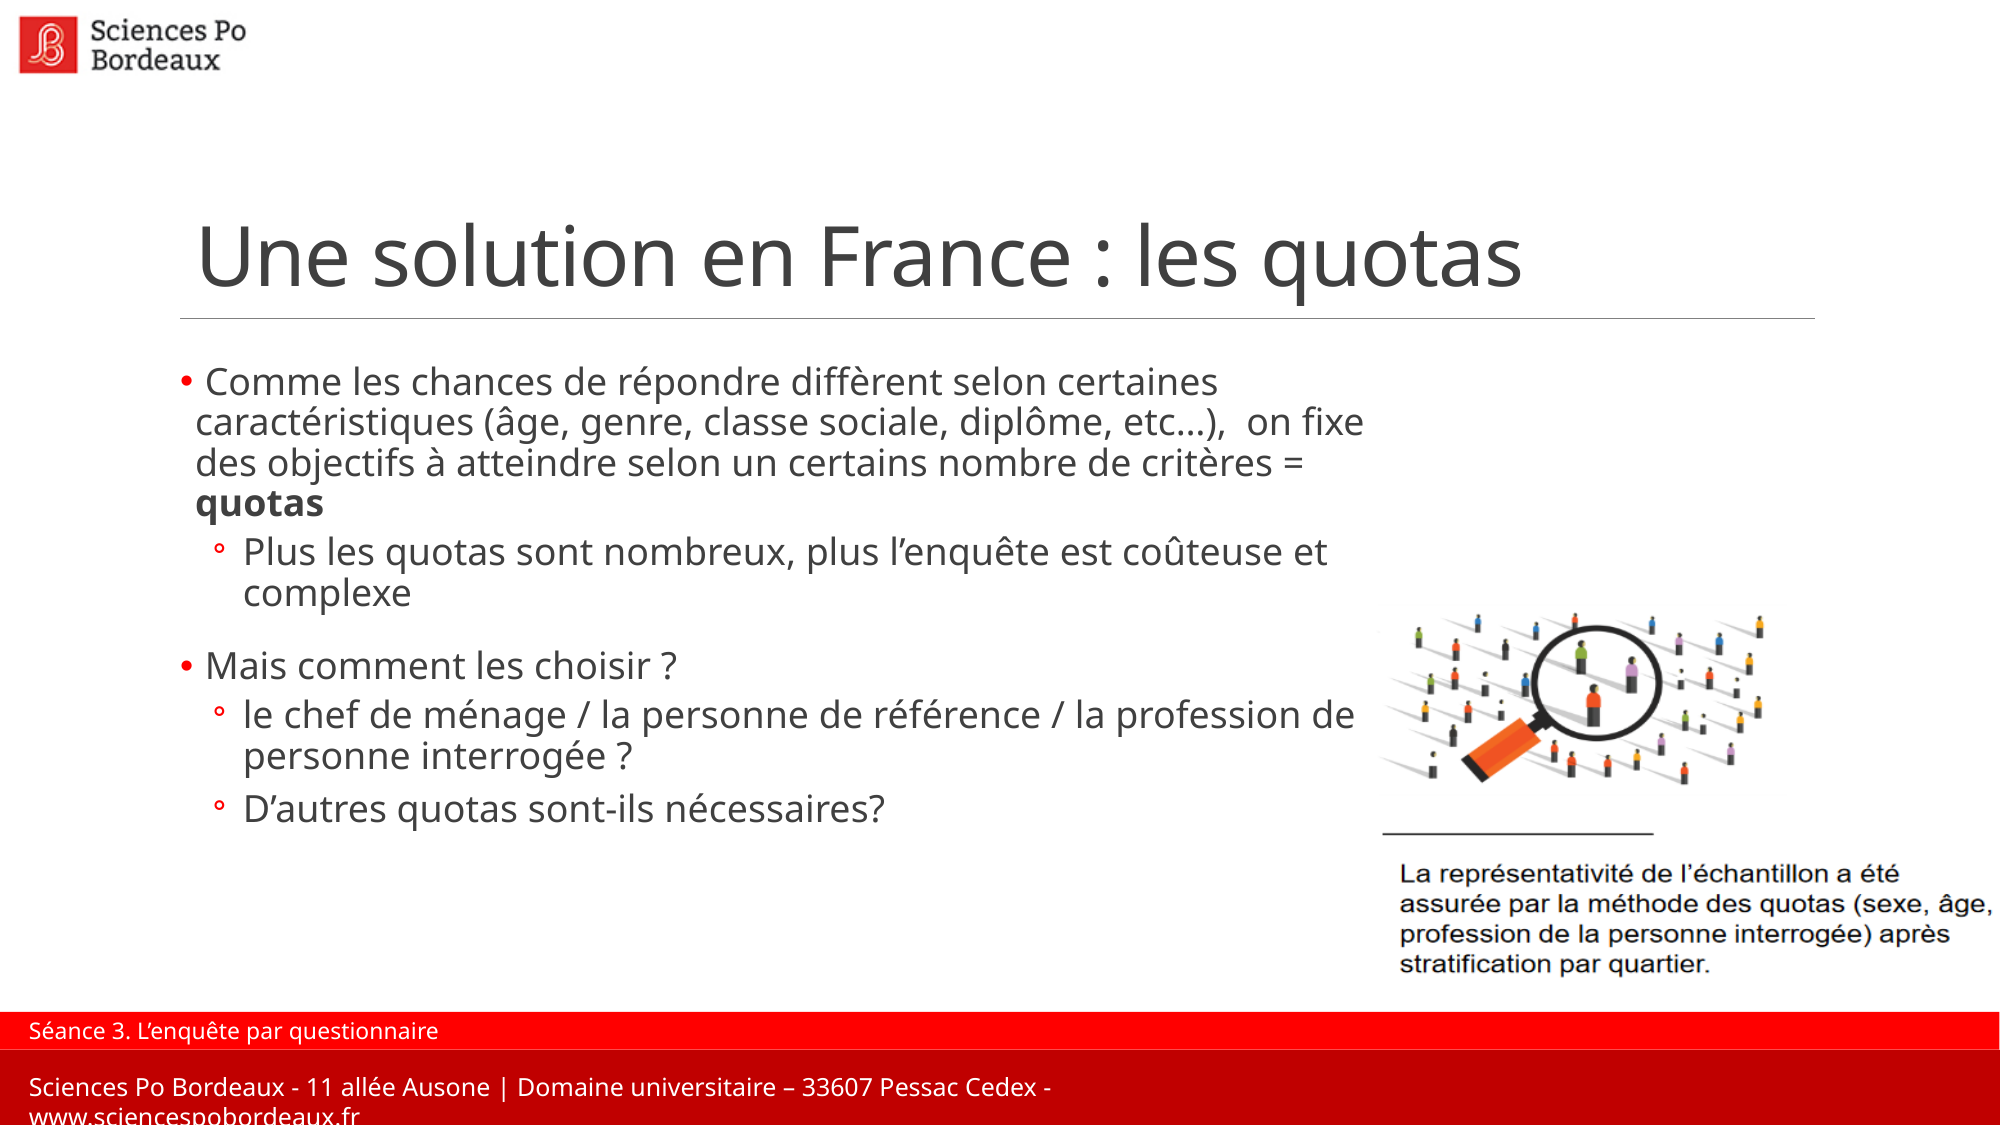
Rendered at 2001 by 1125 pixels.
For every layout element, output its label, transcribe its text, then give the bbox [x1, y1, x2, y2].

picture [1365, 592, 2000, 988]
list Séance 3. L’enquête par questionnaire [14, 1011, 1192, 1050]
title Une solution en France : les quotas [180, 73, 1830, 312]
picture [0, 0, 266, 97]
list Comme les chances de répondre diffèrent selon certaines caractéristiques (âge, genre, classe sociale, diplôme, etc…), on fixe des objectifs à atteindre selon un certains nombre de critères = quotas Plus les quotas sont nombreux, plus l’enquête est coûteuse et complexe Mais comment les choisir ? le chef de ménage / la personne de référence / la profession de la personne interrogée ? D’autres quotas sont-ils nécessaires? [180, 355, 1402, 963]
